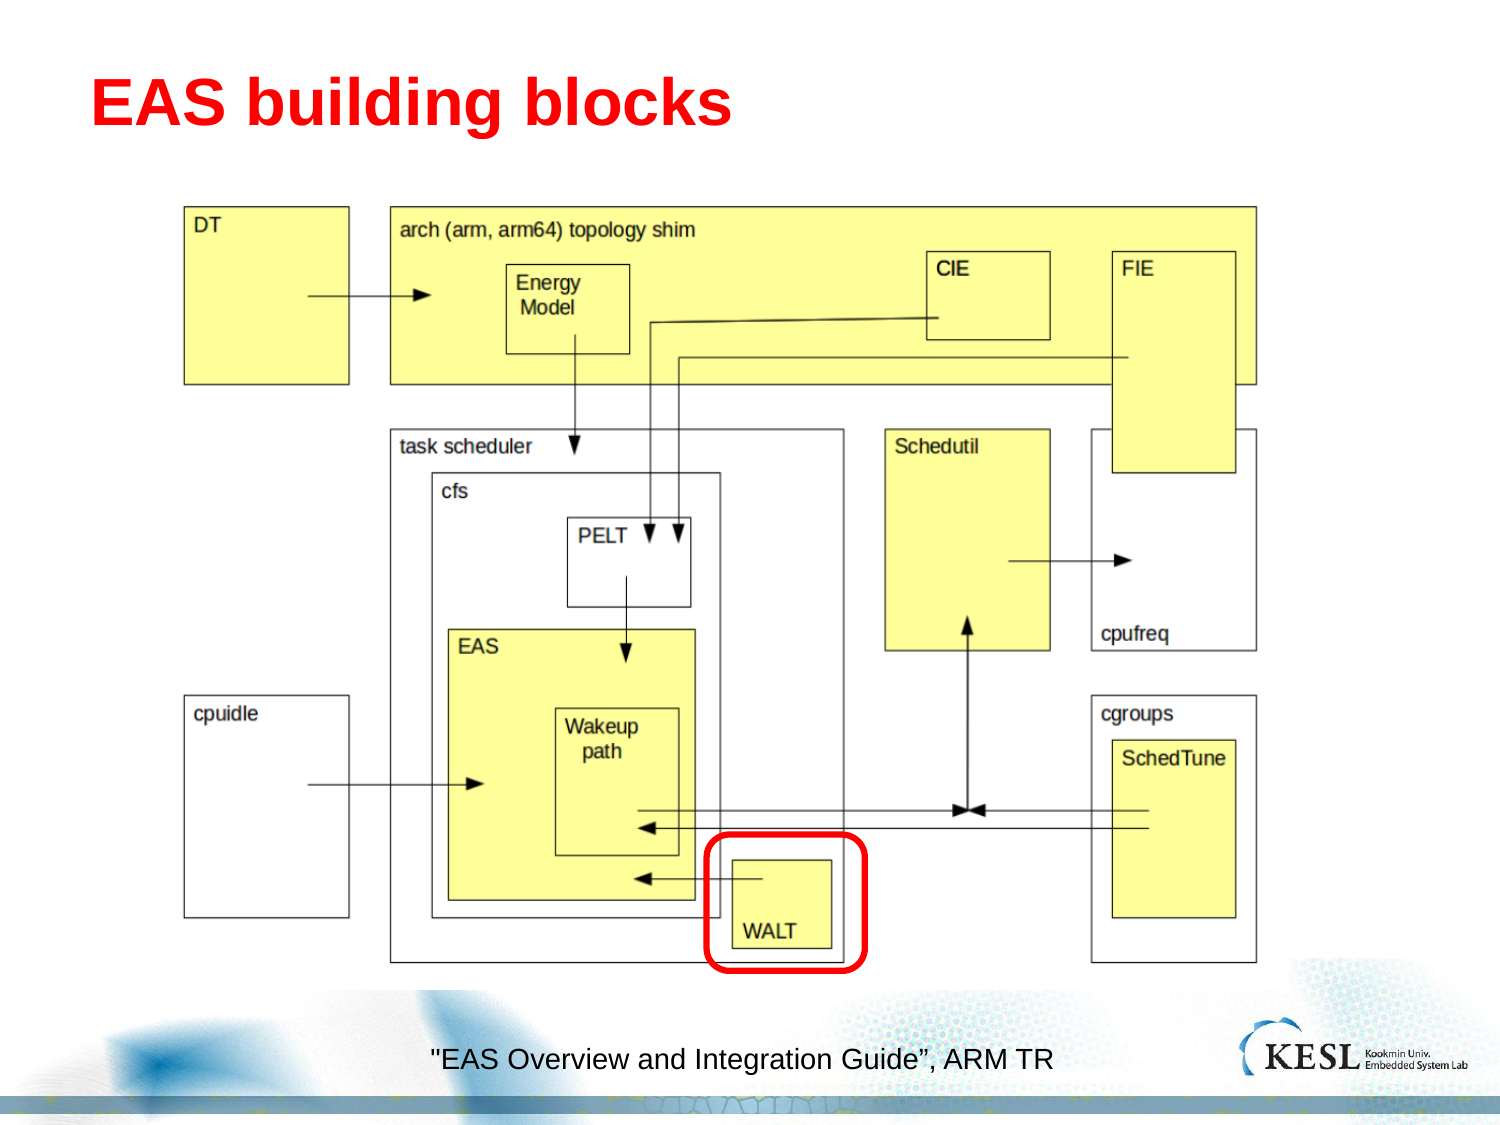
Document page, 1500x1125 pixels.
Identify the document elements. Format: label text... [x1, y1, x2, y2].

picture [0, 0, 1500, 1125]
title EAS building blocks [75, 45, 1425, 153]
text_box "EAS Overview and Integration Guide”, ARM TR [415, 1028, 1102, 1088]
